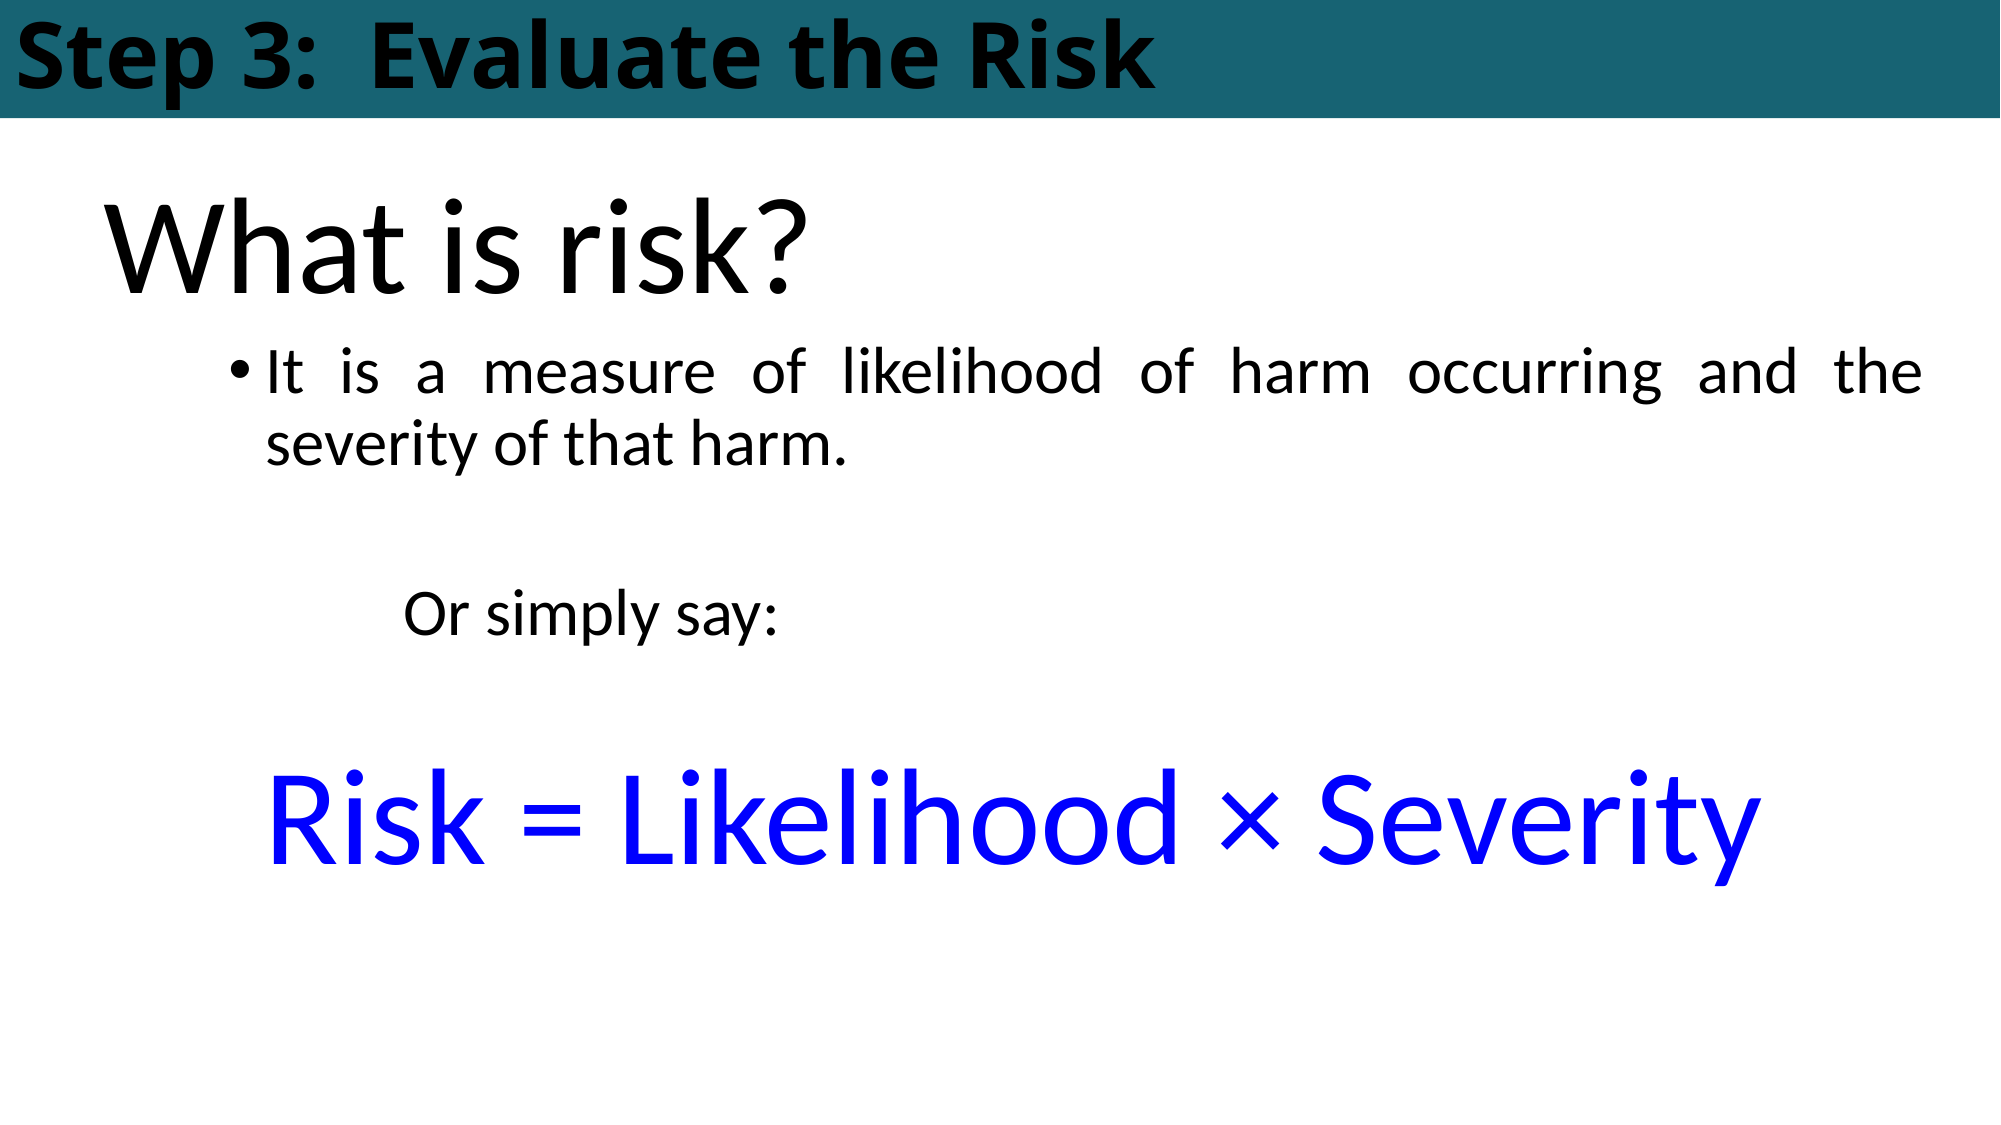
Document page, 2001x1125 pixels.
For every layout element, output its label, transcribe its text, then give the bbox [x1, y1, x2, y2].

title Step 3: Evaluate the Risk [0, 0, 2000, 119]
list What is risk? It is a measure of likelihood of harm occurring and the severity of that harm. Or simply say: Risk = Likelihood × Severity [88, 167, 1942, 1014]
